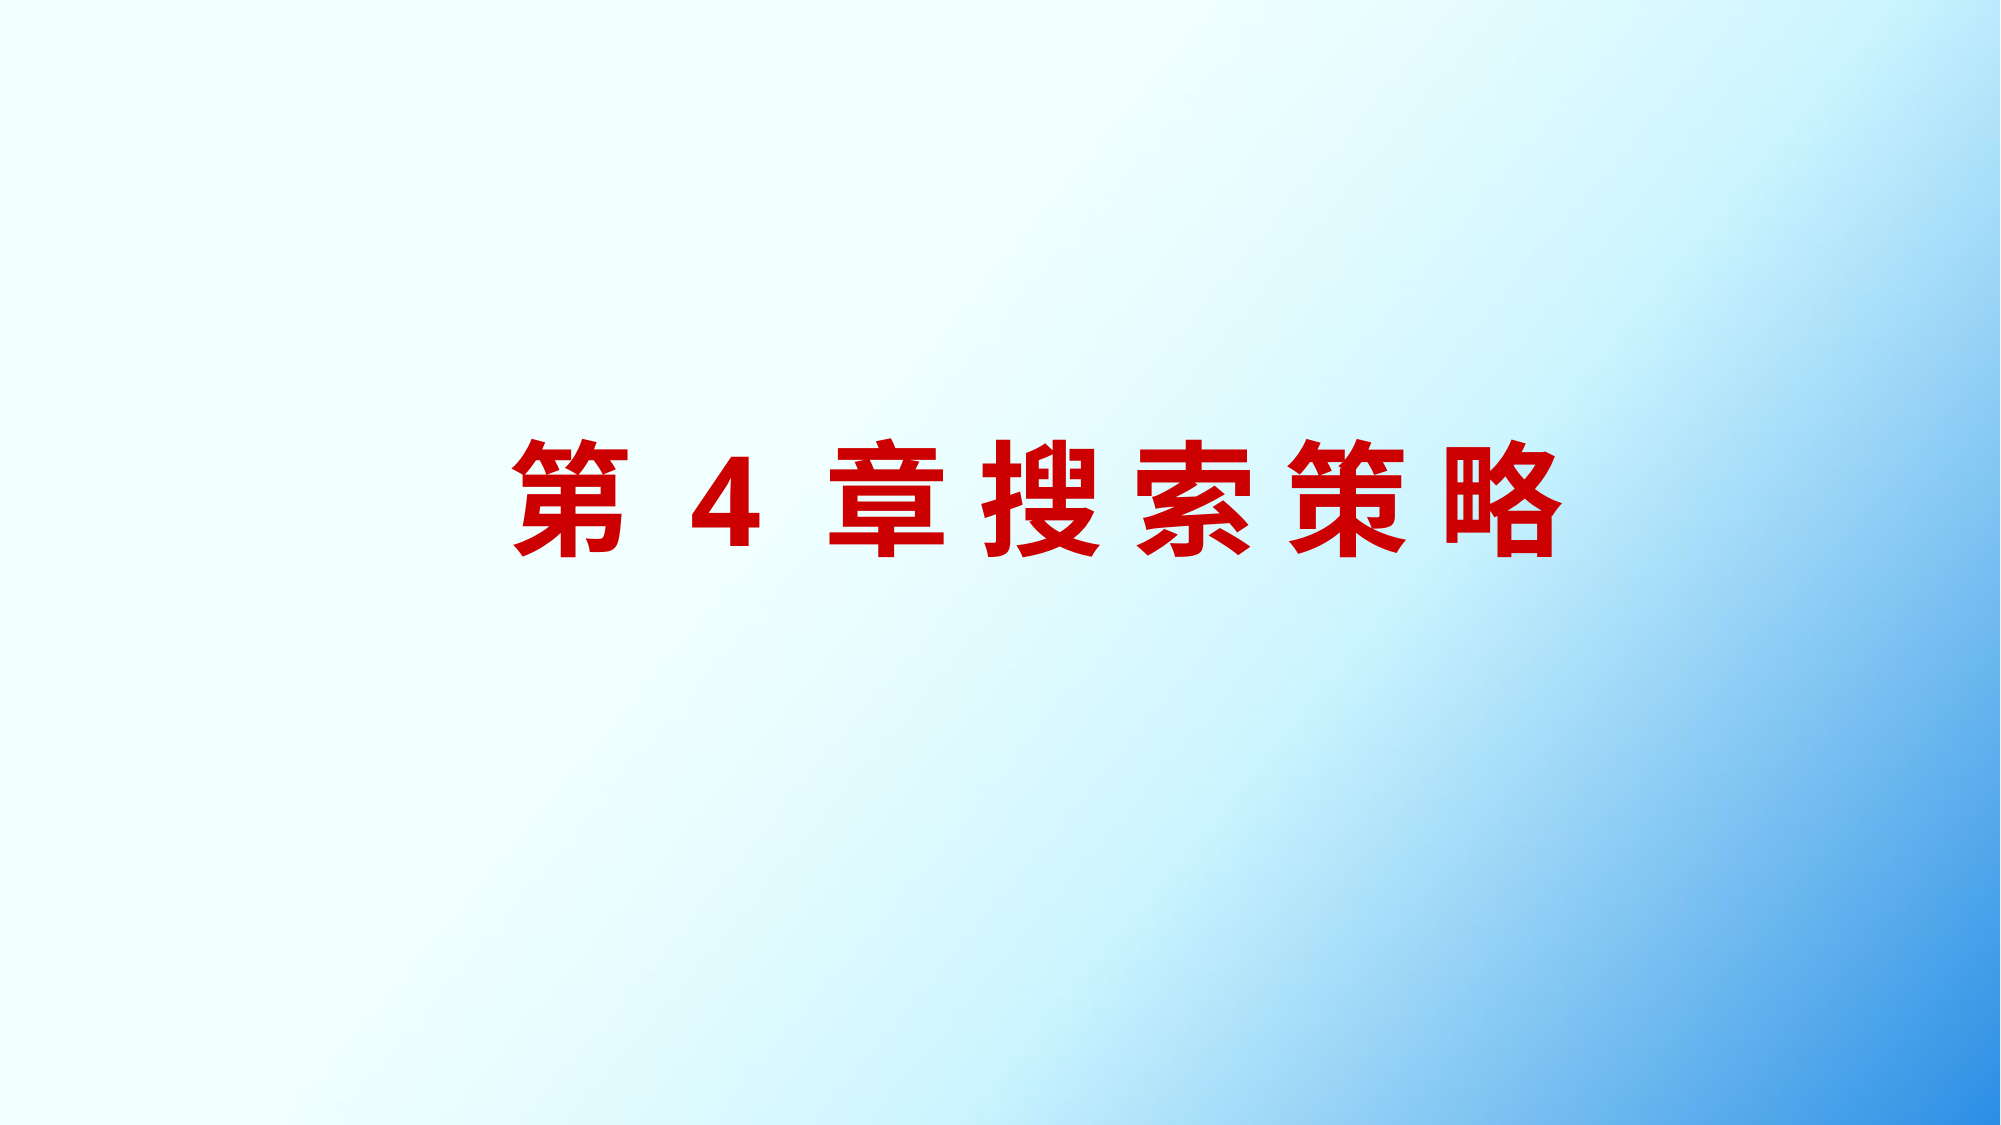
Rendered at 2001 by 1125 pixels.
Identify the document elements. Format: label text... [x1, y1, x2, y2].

text_box 第 4 章 搜 索 策 略 [129, 413, 1942, 579]
picture [0, 0, 2001, 1125]
